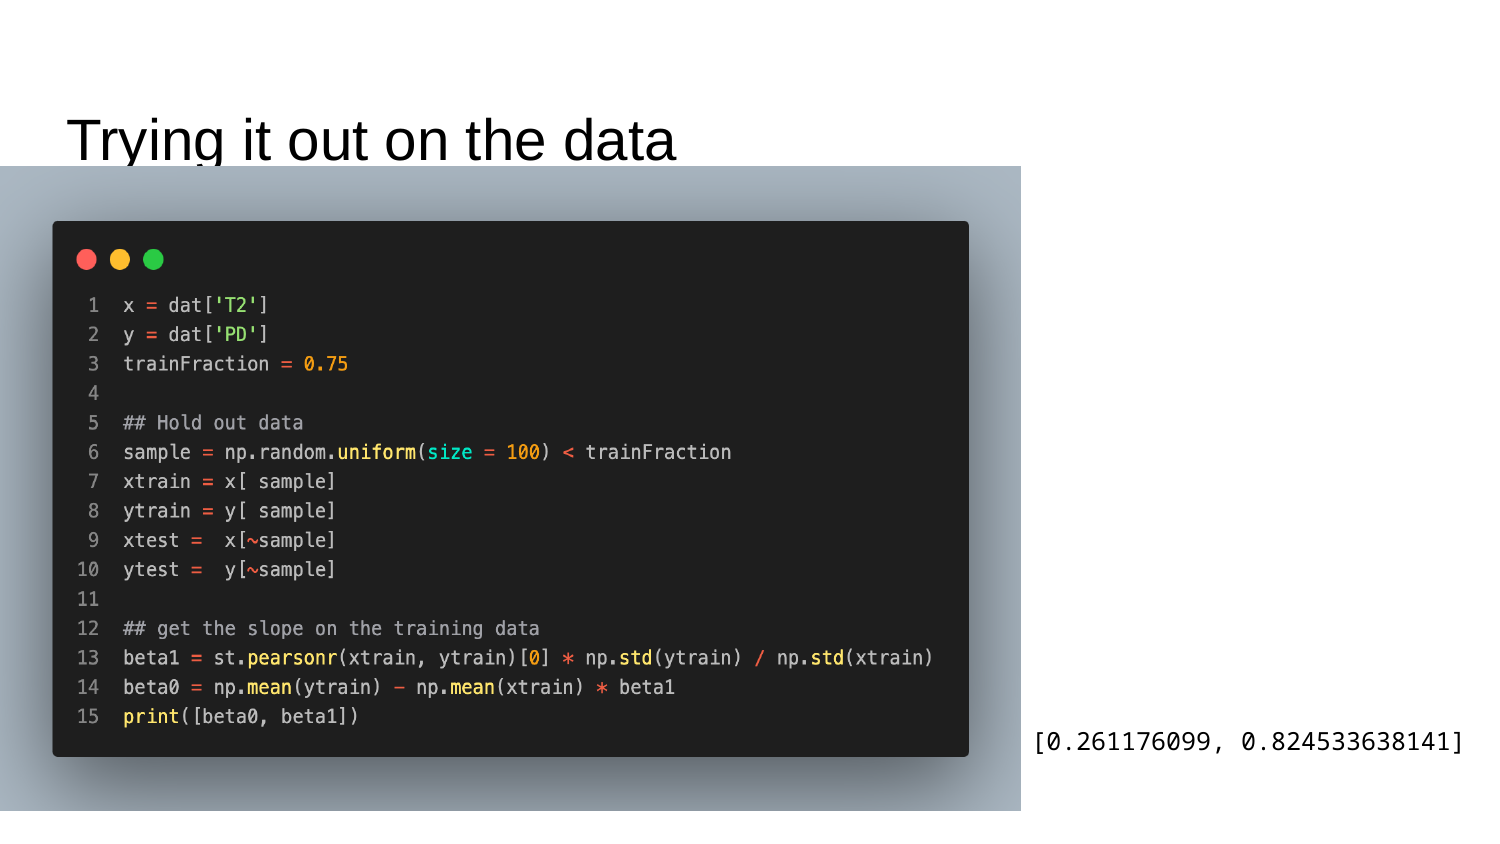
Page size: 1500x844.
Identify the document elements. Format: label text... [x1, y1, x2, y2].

title Trying it out on the data [51, 72, 1449, 167]
text_box [0.261176099, 0.824533638141] [1024, 704, 1500, 771]
picture [0, 166, 1021, 812]
